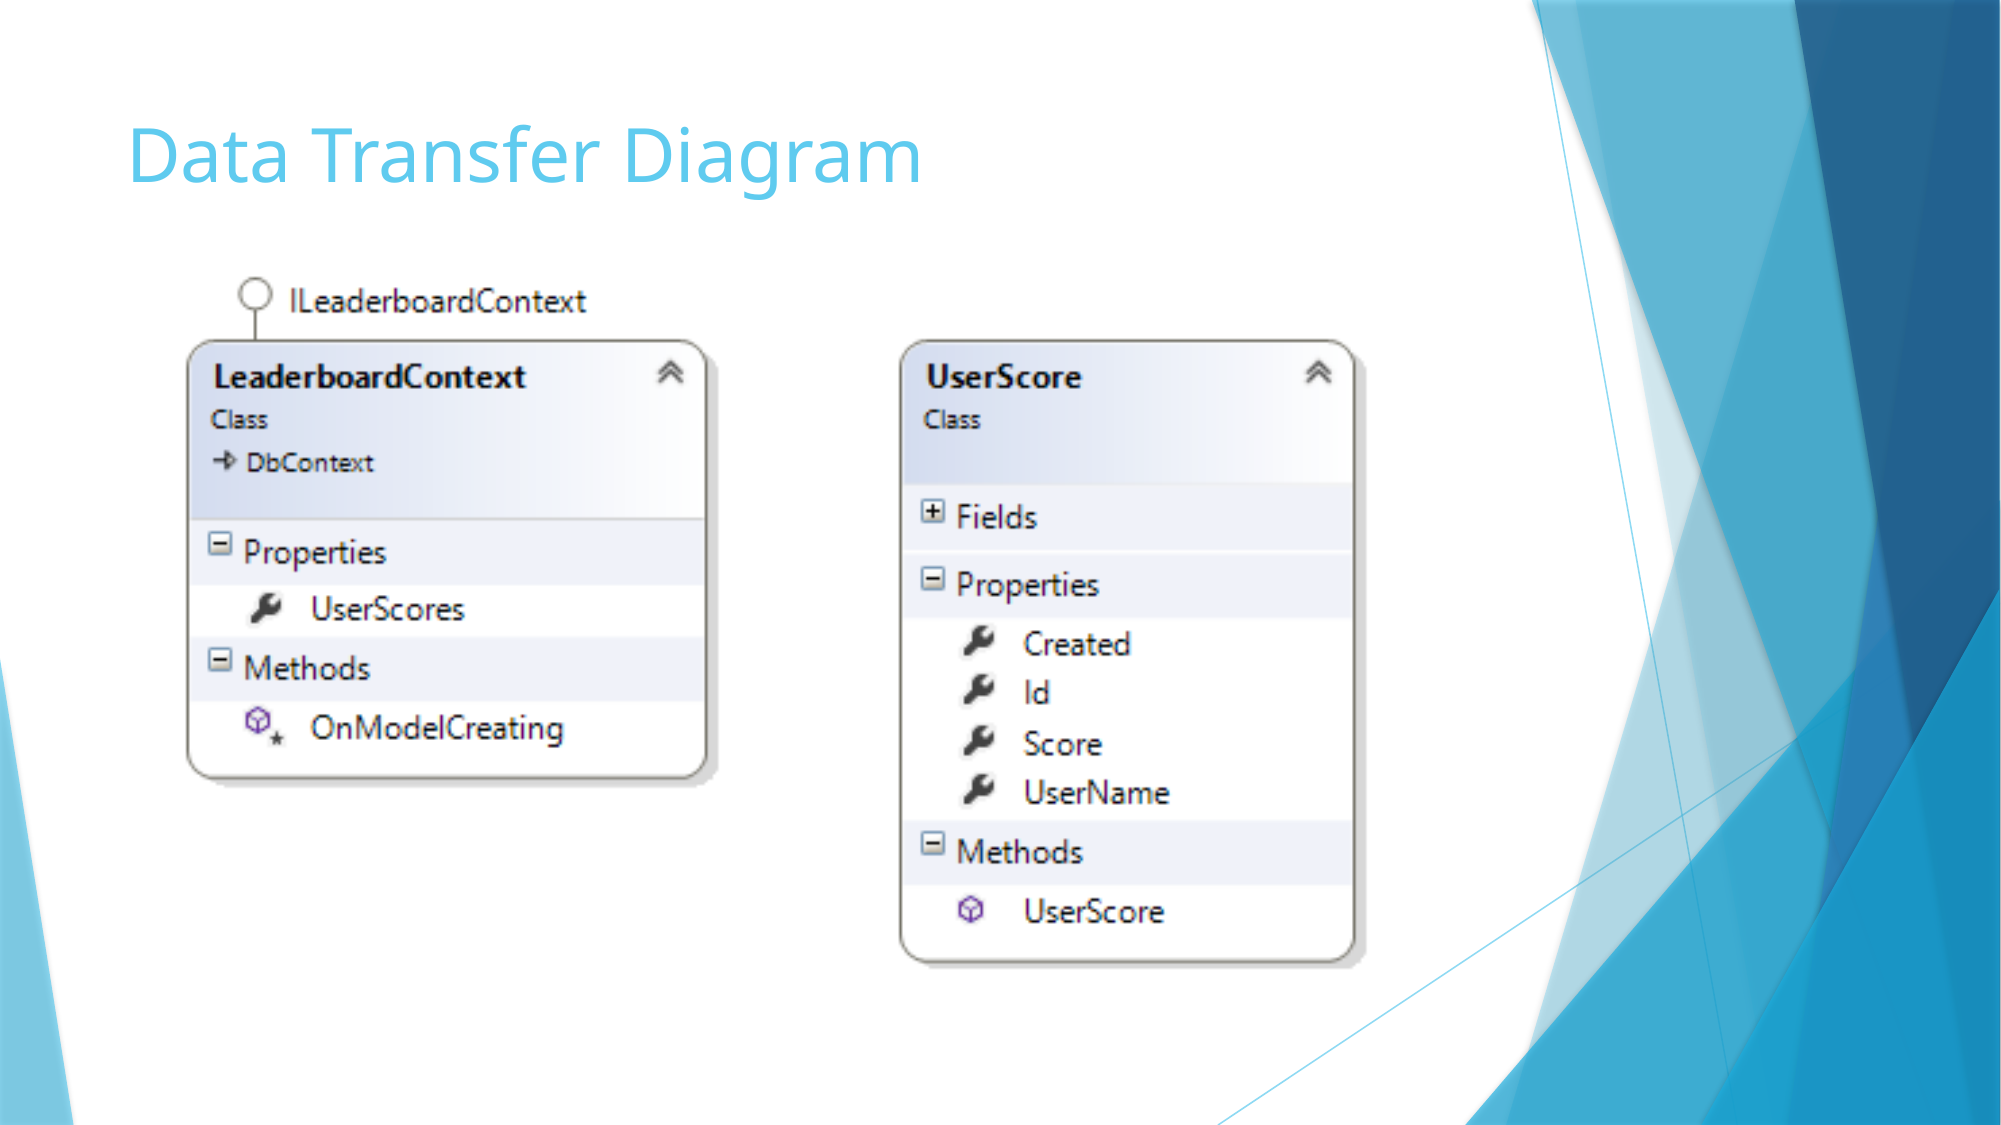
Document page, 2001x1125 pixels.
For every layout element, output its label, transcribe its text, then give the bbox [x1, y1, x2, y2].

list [171, 270, 1379, 984]
title Data Transfer Diagram [111, 99, 1522, 317]
